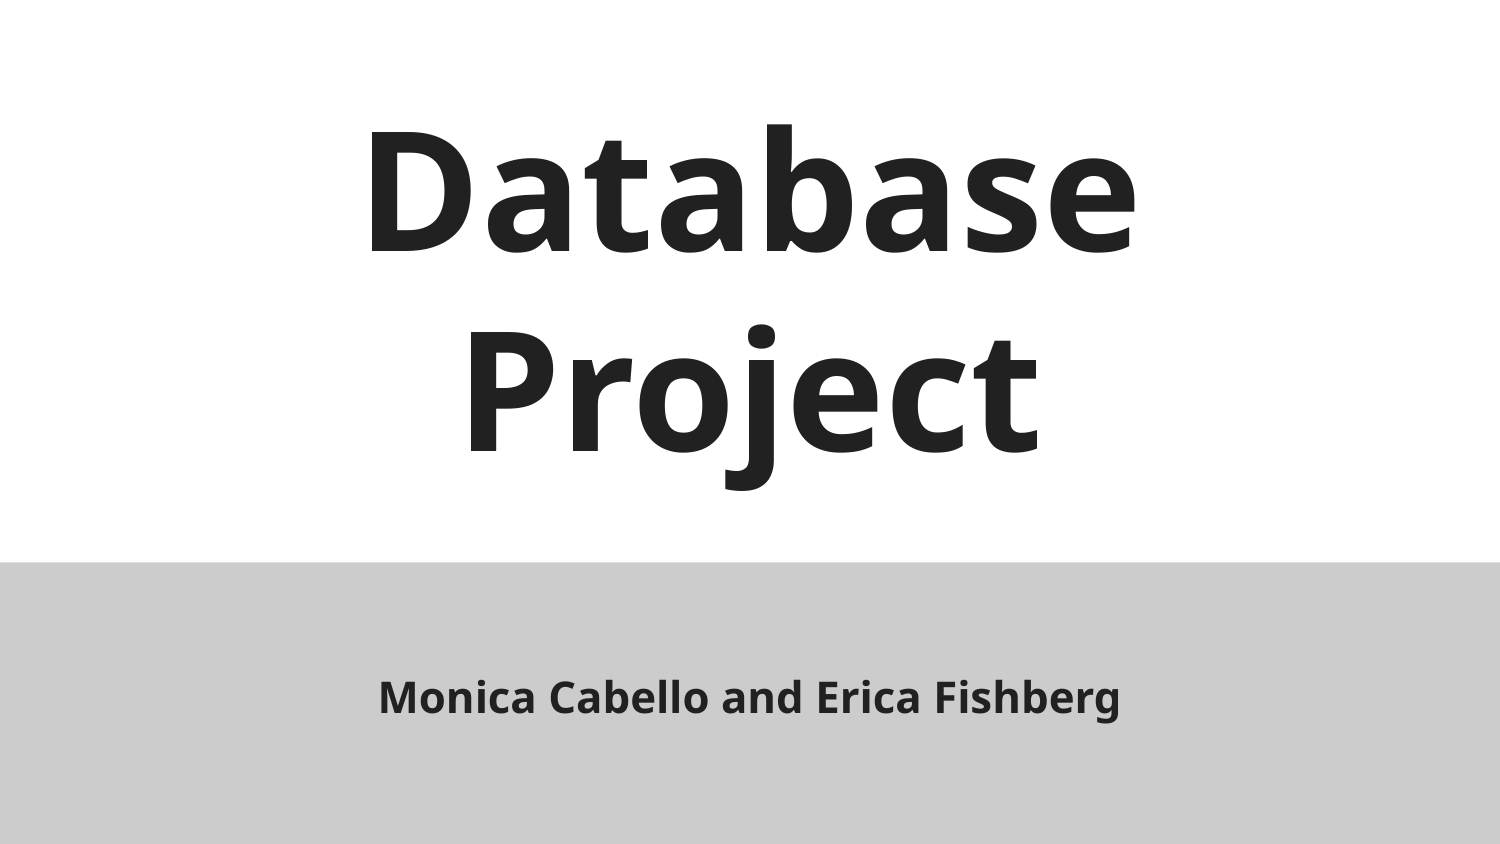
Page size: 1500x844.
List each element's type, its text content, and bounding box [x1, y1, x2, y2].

title Database Project [51, 64, 1449, 506]
subtitle Monica Cabello and Erica Fishberg [51, 638, 1449, 755]
